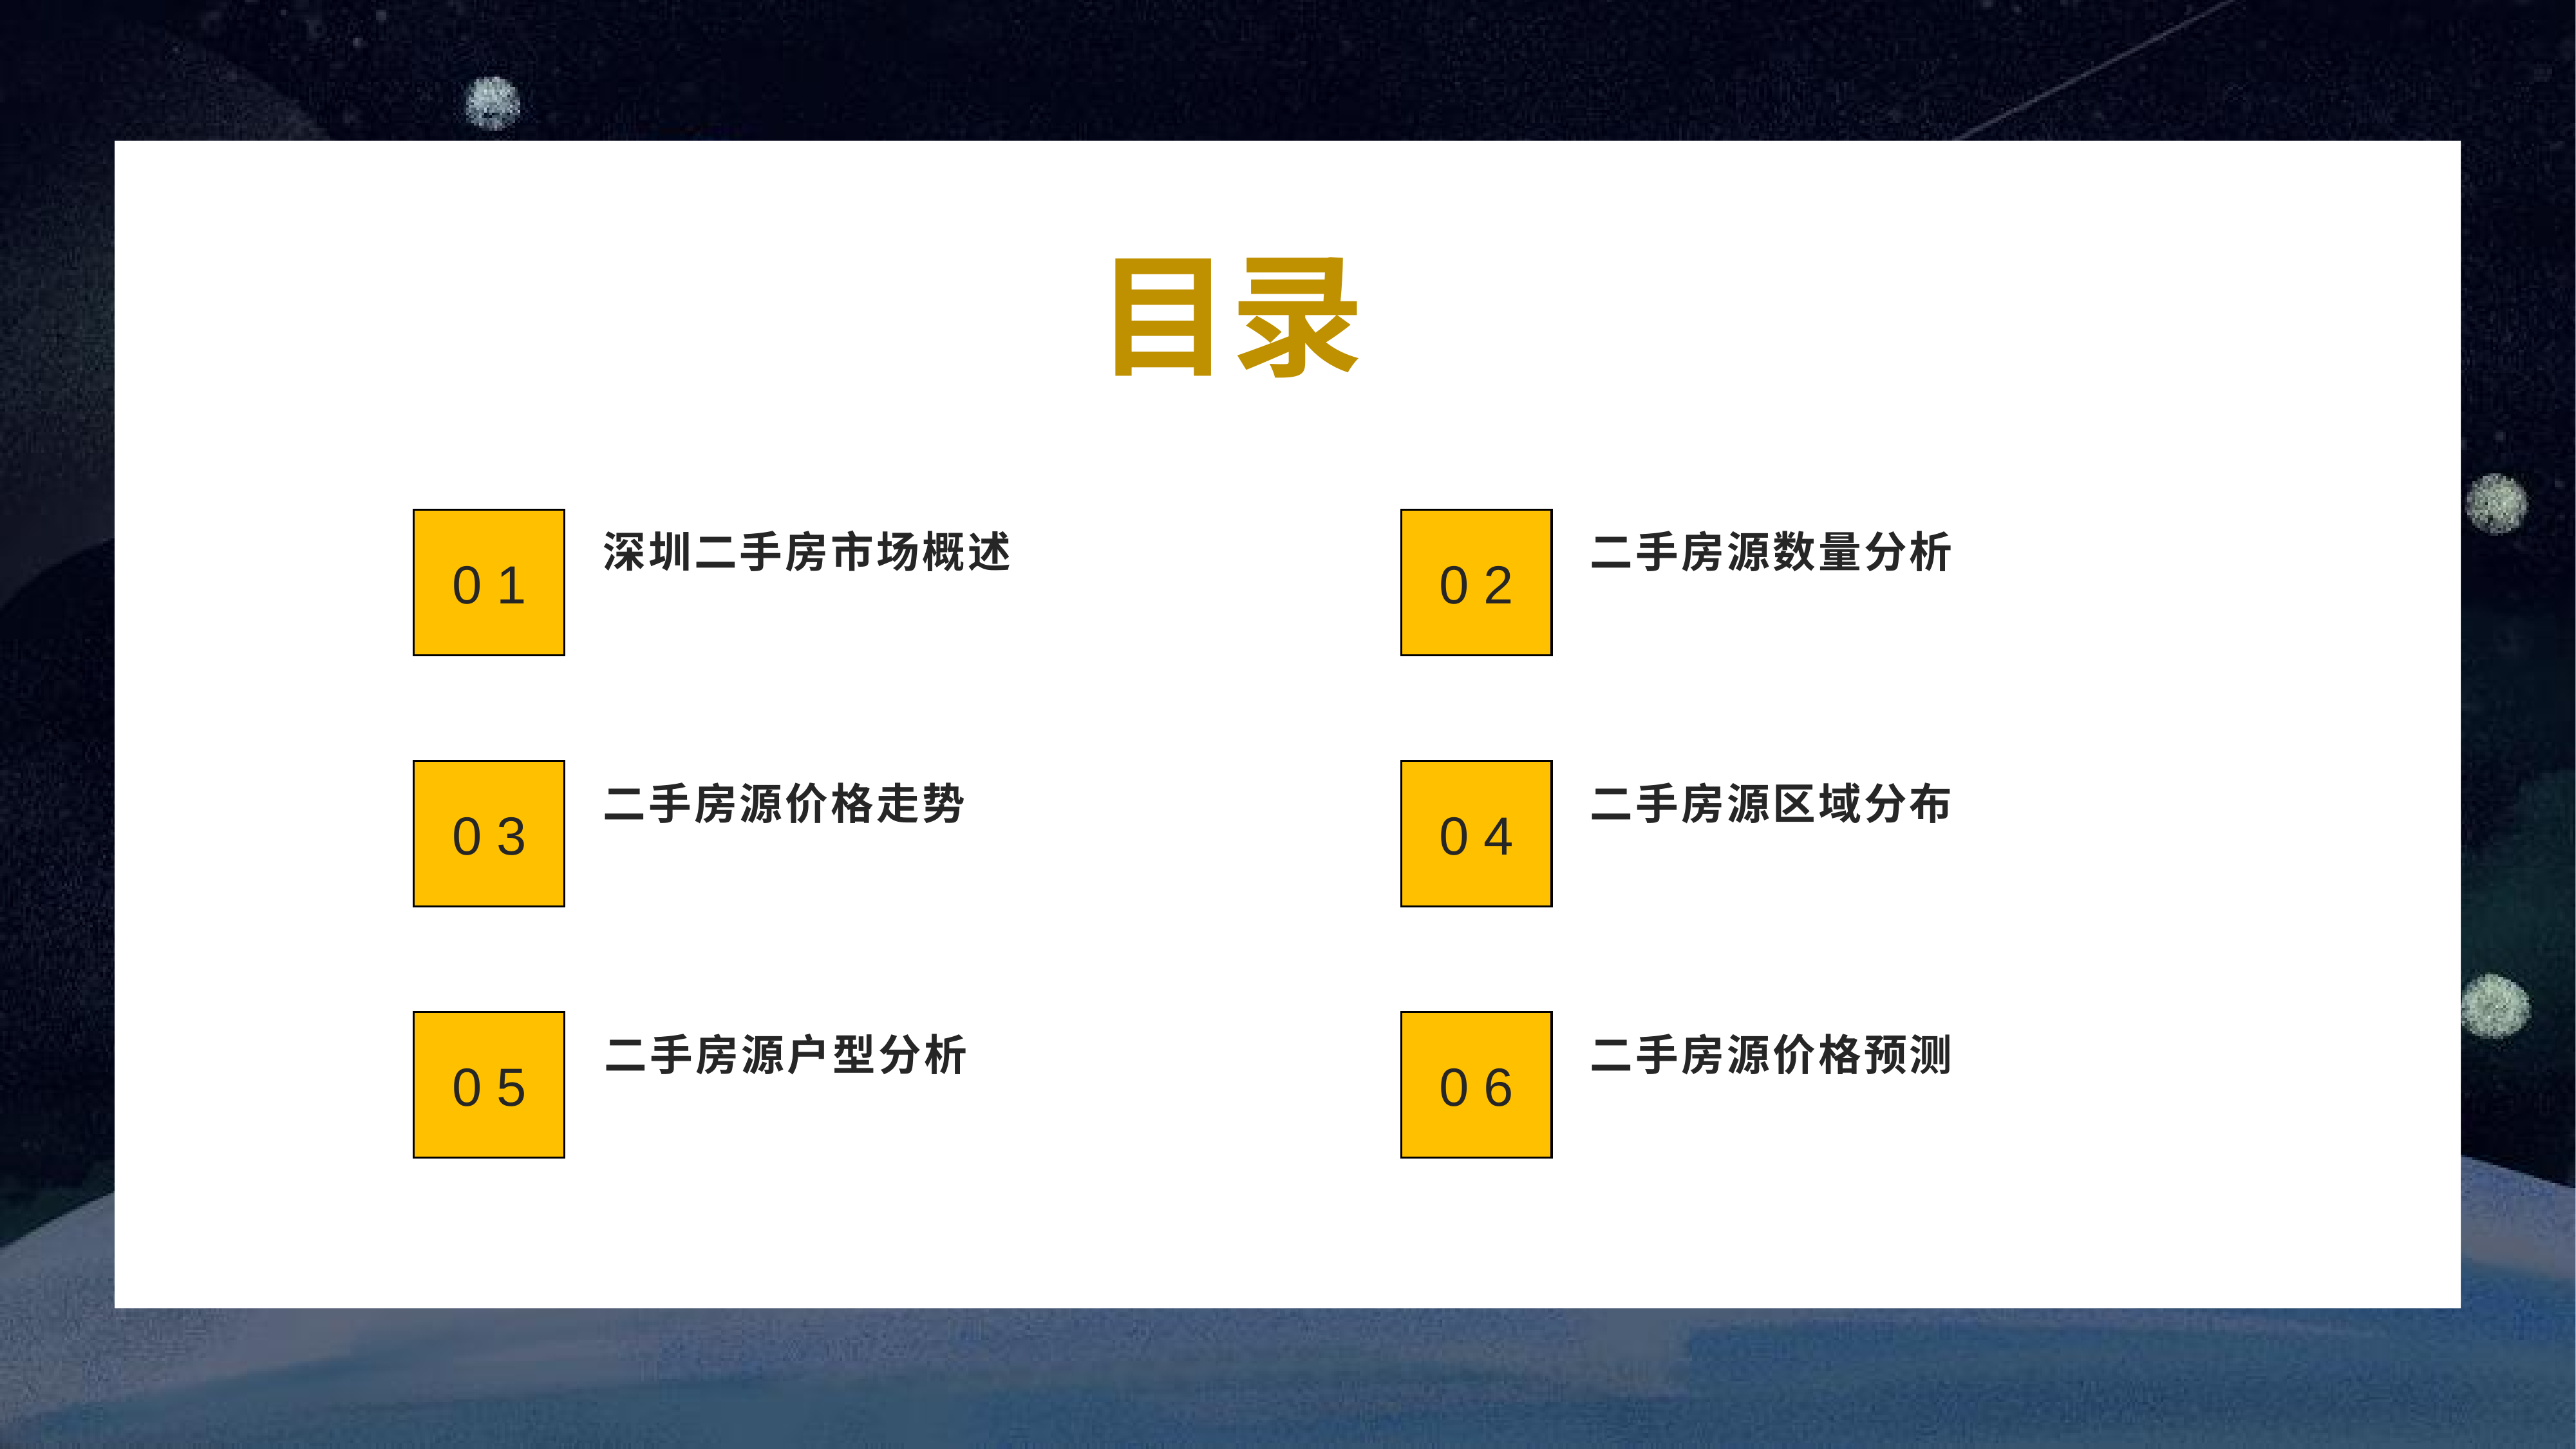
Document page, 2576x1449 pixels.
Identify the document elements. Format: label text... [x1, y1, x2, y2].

text_box 深圳二手房市场概述 [593, 494, 1104, 582]
text_box 0 5 [413, 1011, 565, 1158]
text_box 0 6 [1400, 1011, 1552, 1158]
text_box 0 3 [413, 761, 565, 907]
text_box 二手房源户型分析 [595, 997, 1105, 1085]
text_box 0 4 [1400, 761, 1552, 907]
text_box 二手房源区域分布 [1580, 746, 2091, 834]
text_box 0 1 [413, 509, 565, 656]
text_box 0 2 [1400, 509, 1552, 656]
text_box 二手房源价格走势 [593, 746, 1104, 834]
picture [0, 0, 2576, 1449]
text_box 二手房源数量分析 [1580, 494, 2091, 582]
text_box 二手房源价格预测 [1580, 997, 2091, 1085]
text_box 目录 [938, 226, 1524, 409]
